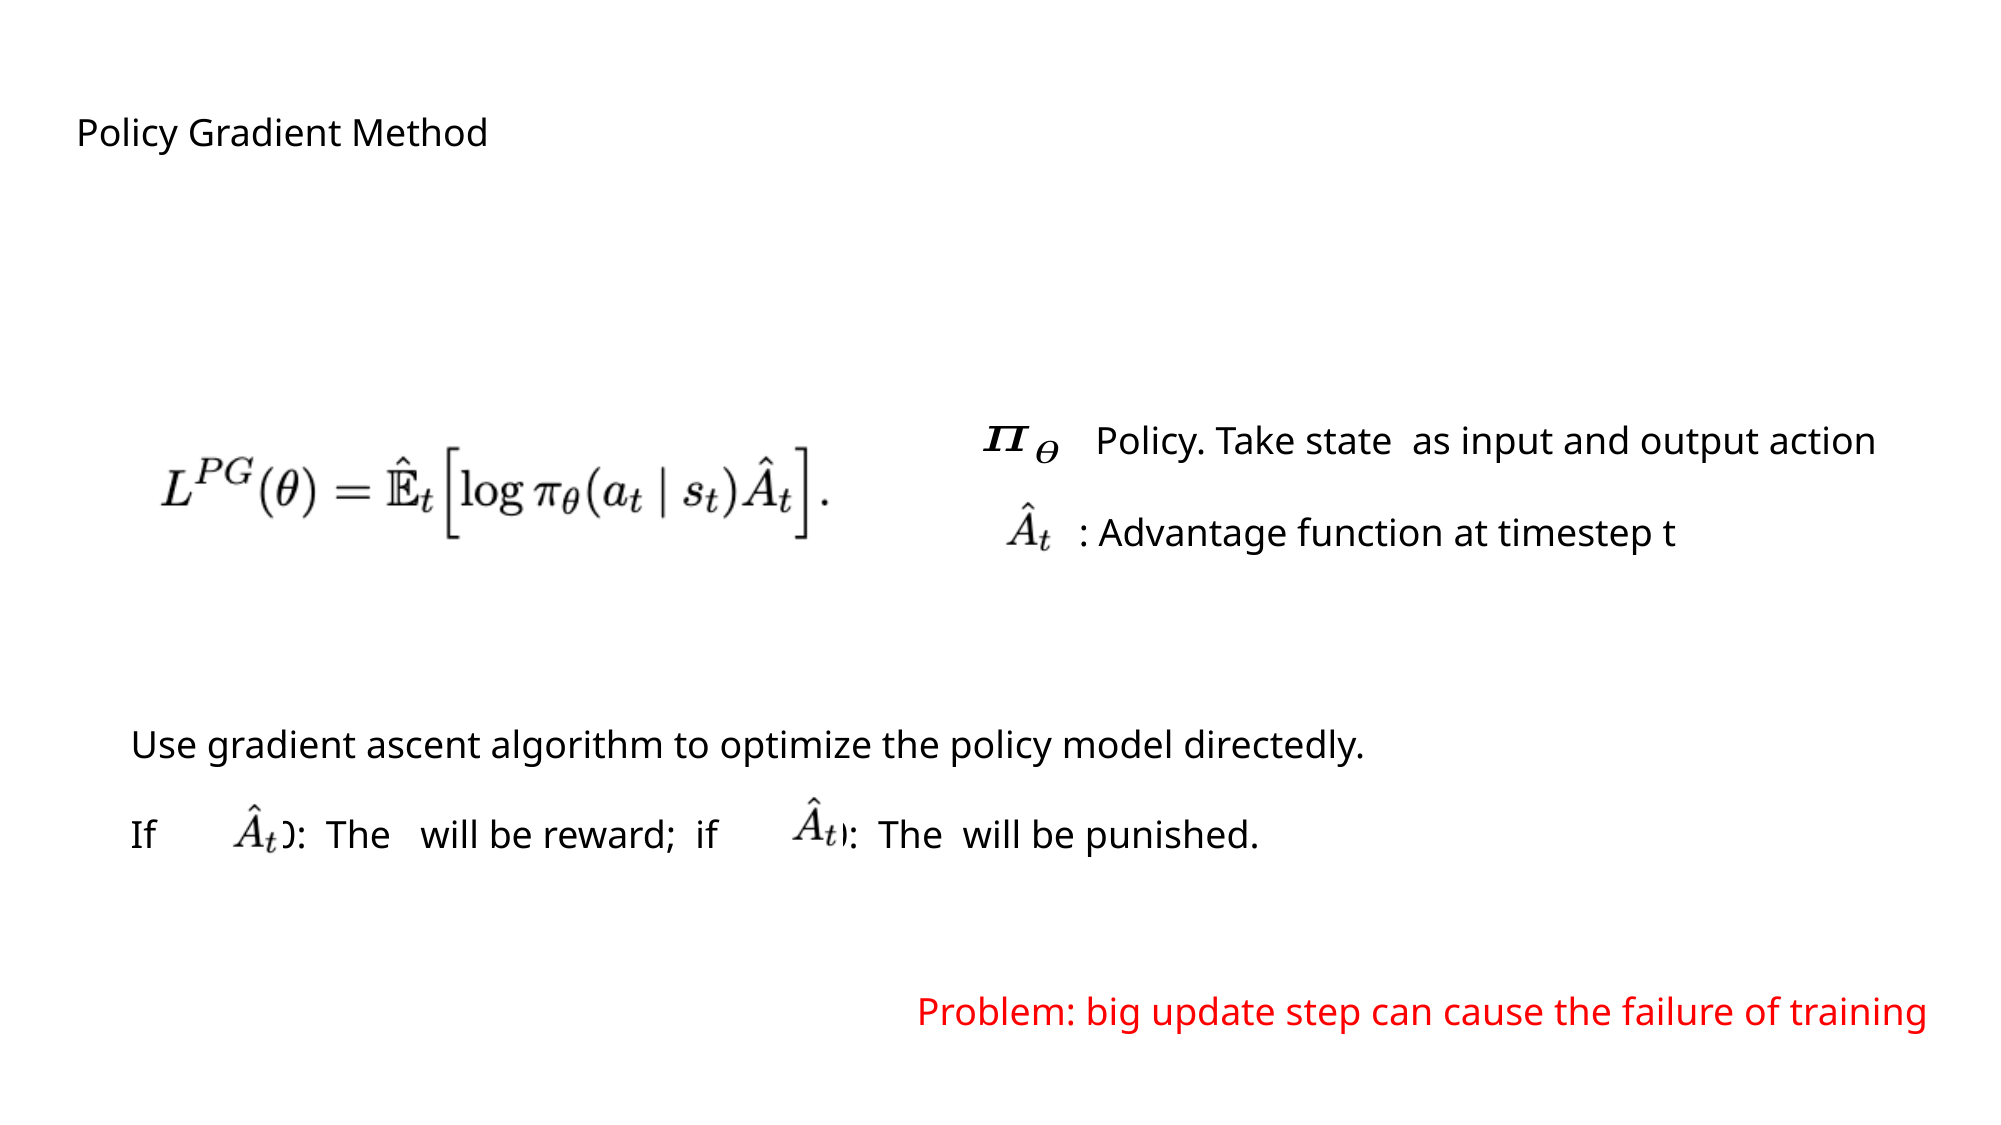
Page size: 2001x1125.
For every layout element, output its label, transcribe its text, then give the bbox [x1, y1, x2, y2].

picture [999, 501, 1057, 565]
picture [225, 802, 284, 866]
picture [139, 425, 844, 563]
text_box Problem: big update step can cause the failure of training [902, 980, 1944, 1041]
text_box Policy Gradient Method [61, 101, 505, 161]
text_box : Advantage function at timestep t [1064, 501, 1692, 562]
picture [785, 795, 843, 859]
